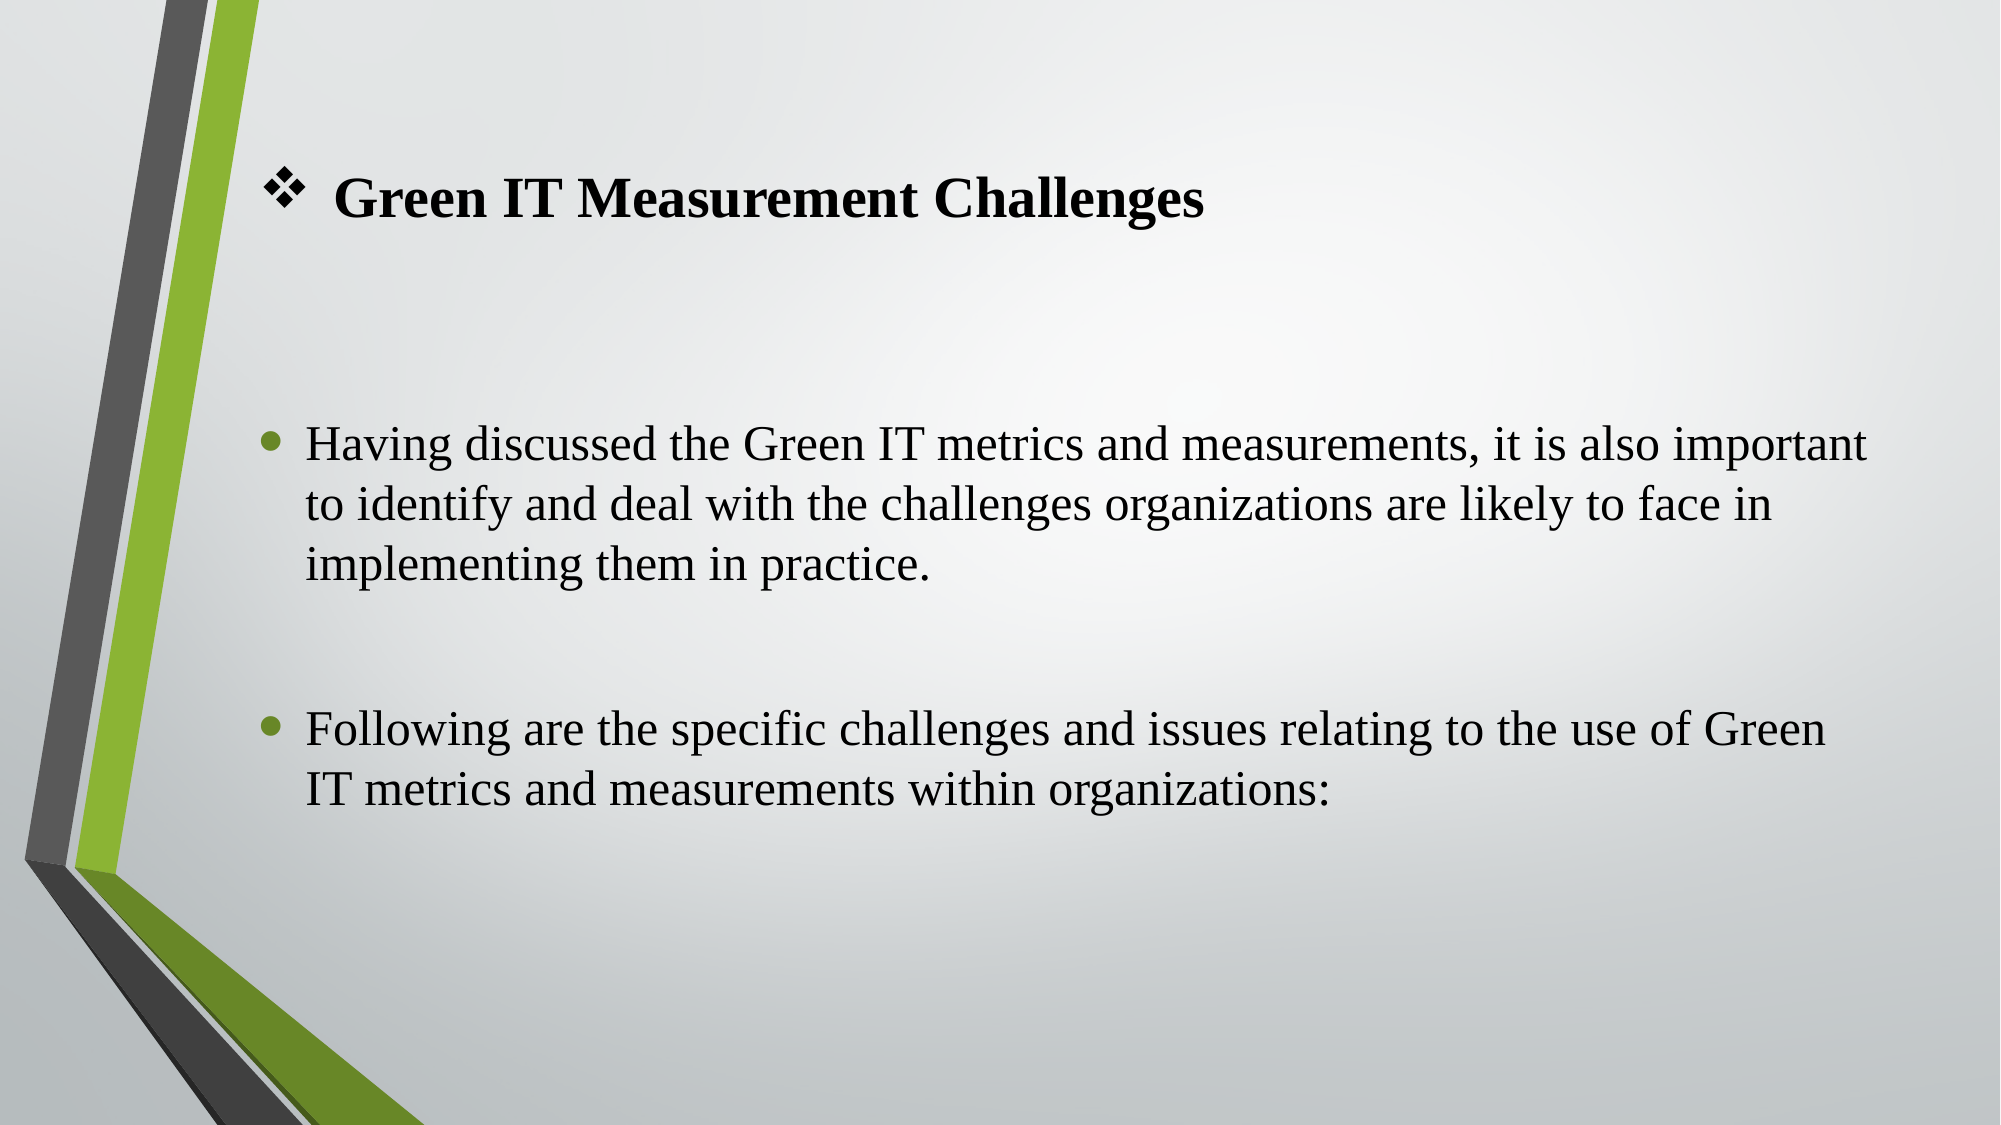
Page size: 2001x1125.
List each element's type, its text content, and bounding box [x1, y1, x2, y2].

title Green IT Measurement Challenges [243, 112, 1887, 276]
list Having discussed the Green IT metrics and measurements, it is also important to identify and deal with the challenges organizations are likely to face in implementing them in practice. Following are the specific challenges and issues relating to the use of Green IT metrics and measurements within organizations: [243, 276, 1887, 950]
